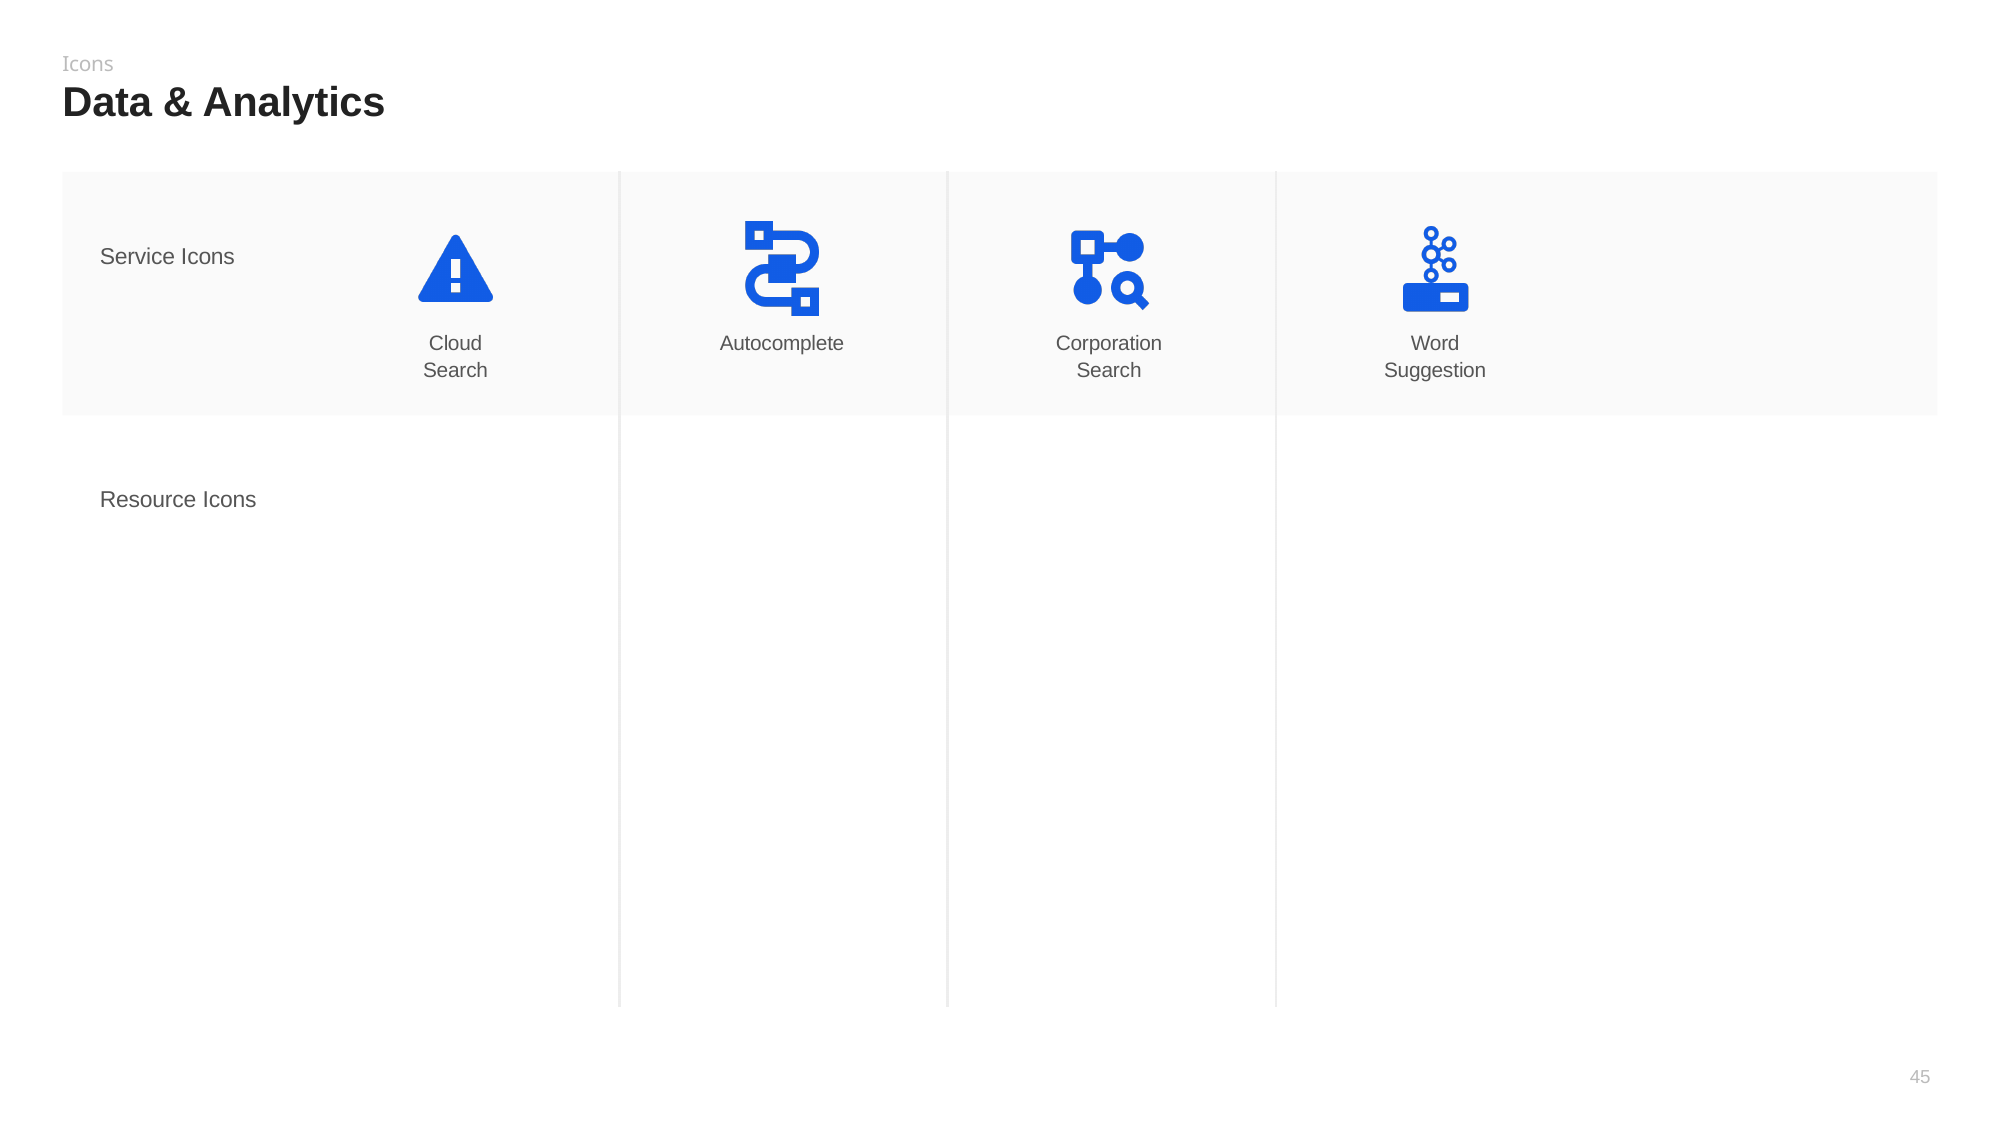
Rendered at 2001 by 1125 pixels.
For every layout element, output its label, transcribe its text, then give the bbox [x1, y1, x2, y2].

text_box Resource Icons [99, 474, 275, 517]
picture [1061, 221, 1156, 316]
picture [1388, 221, 1483, 316]
text_box [621, 171, 946, 1007]
text_box Cloud Search [402, 328, 509, 388]
text_box Corporation Search [1050, 328, 1168, 388]
text_box Autocomplete [718, 325, 846, 357]
text_box [949, 171, 1274, 1007]
text_box [61, 171, 618, 416]
text_box Word Suggestion [1381, 328, 1489, 388]
picture [735, 221, 829, 316]
picture [408, 221, 503, 316]
text_box [1277, 171, 1938, 416]
text_box Data & Analytics [62, 86, 580, 137]
text_box [1385, 221, 1486, 328]
text_box Service Icons [99, 230, 252, 273]
text_box Icons [62, 44, 517, 83]
text_box [405, 221, 506, 328]
text_box 45 [1904, 1056, 1931, 1094]
